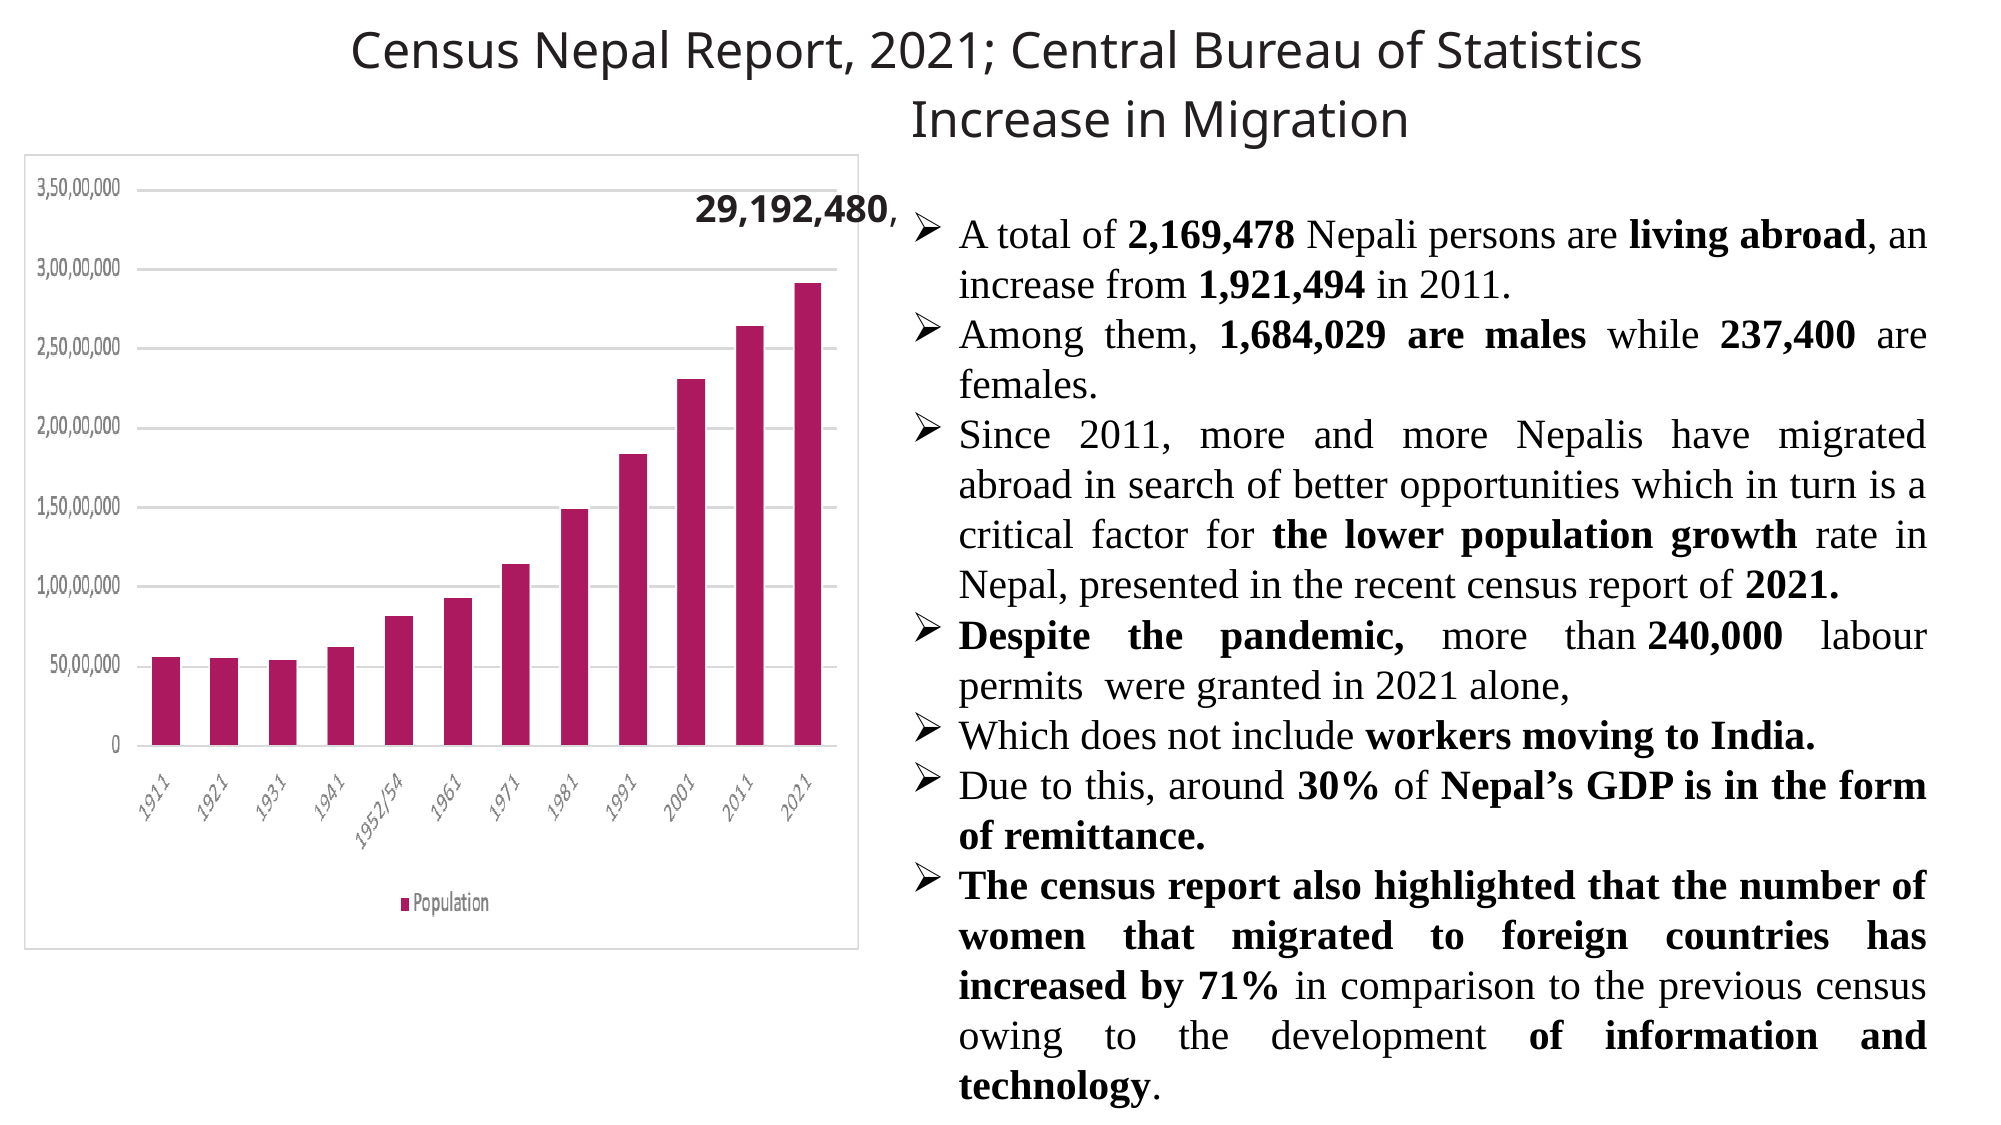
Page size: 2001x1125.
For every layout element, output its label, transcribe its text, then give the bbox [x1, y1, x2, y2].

picture [19, 147, 864, 958]
text_box 29,192,480, [864, 177, 896, 238]
text_box Census Nepal Report, 2021; Central Bureau of Statistics [336, 10, 1660, 86]
text_box Increase in Migration A total of 2,169,478 Nepali persons are living abroad, an increase from 1,921,494 in 2011. Among them, 1,684,029 are males while 237,400 are females. Since 2011, more and more Nepalis have migrated abroad in search of better opportunities which in turn is a critical factor for the lower population growth rate in Nepal, presented in the recent census report of 2021. Despite the pandemic, more than 240,000 labour permits were granted in 2021 alone, Which does not include workers moving to India. Due to this, around 30% of Nepal’s GDP is in the form of remittance. The census report also highlighted that the number of women that migrated to foreign countries has increased by 71% in comparison to the previous census owing to the development of information and technology. [896, 79, 1943, 1115]
